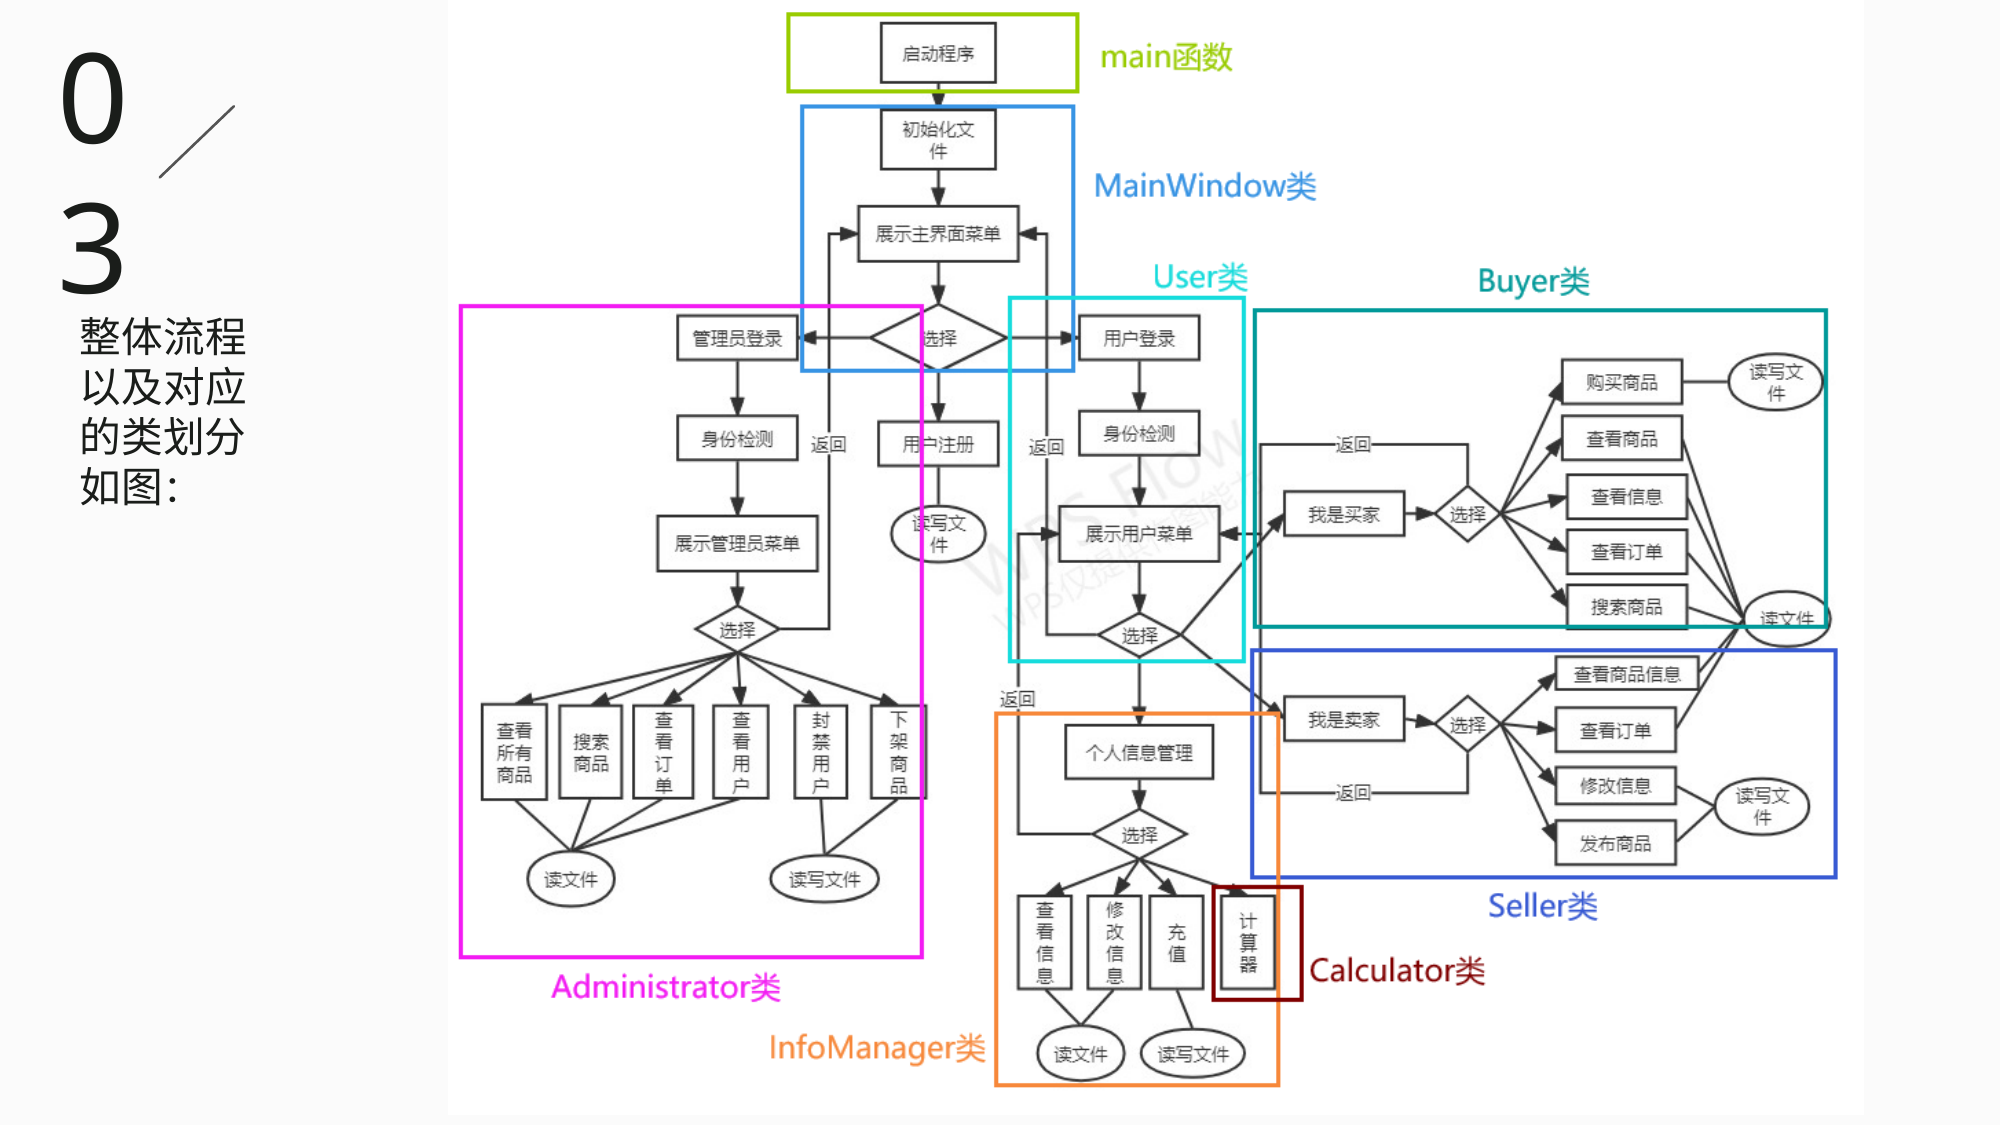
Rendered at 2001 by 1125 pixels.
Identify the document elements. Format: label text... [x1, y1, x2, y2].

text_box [159, 106, 234, 178]
text_box 整体流程以及对应的类划分如图： [65, 303, 303, 518]
text_box 03 [42, 10, 214, 326]
picture [448, 0, 1864, 1115]
